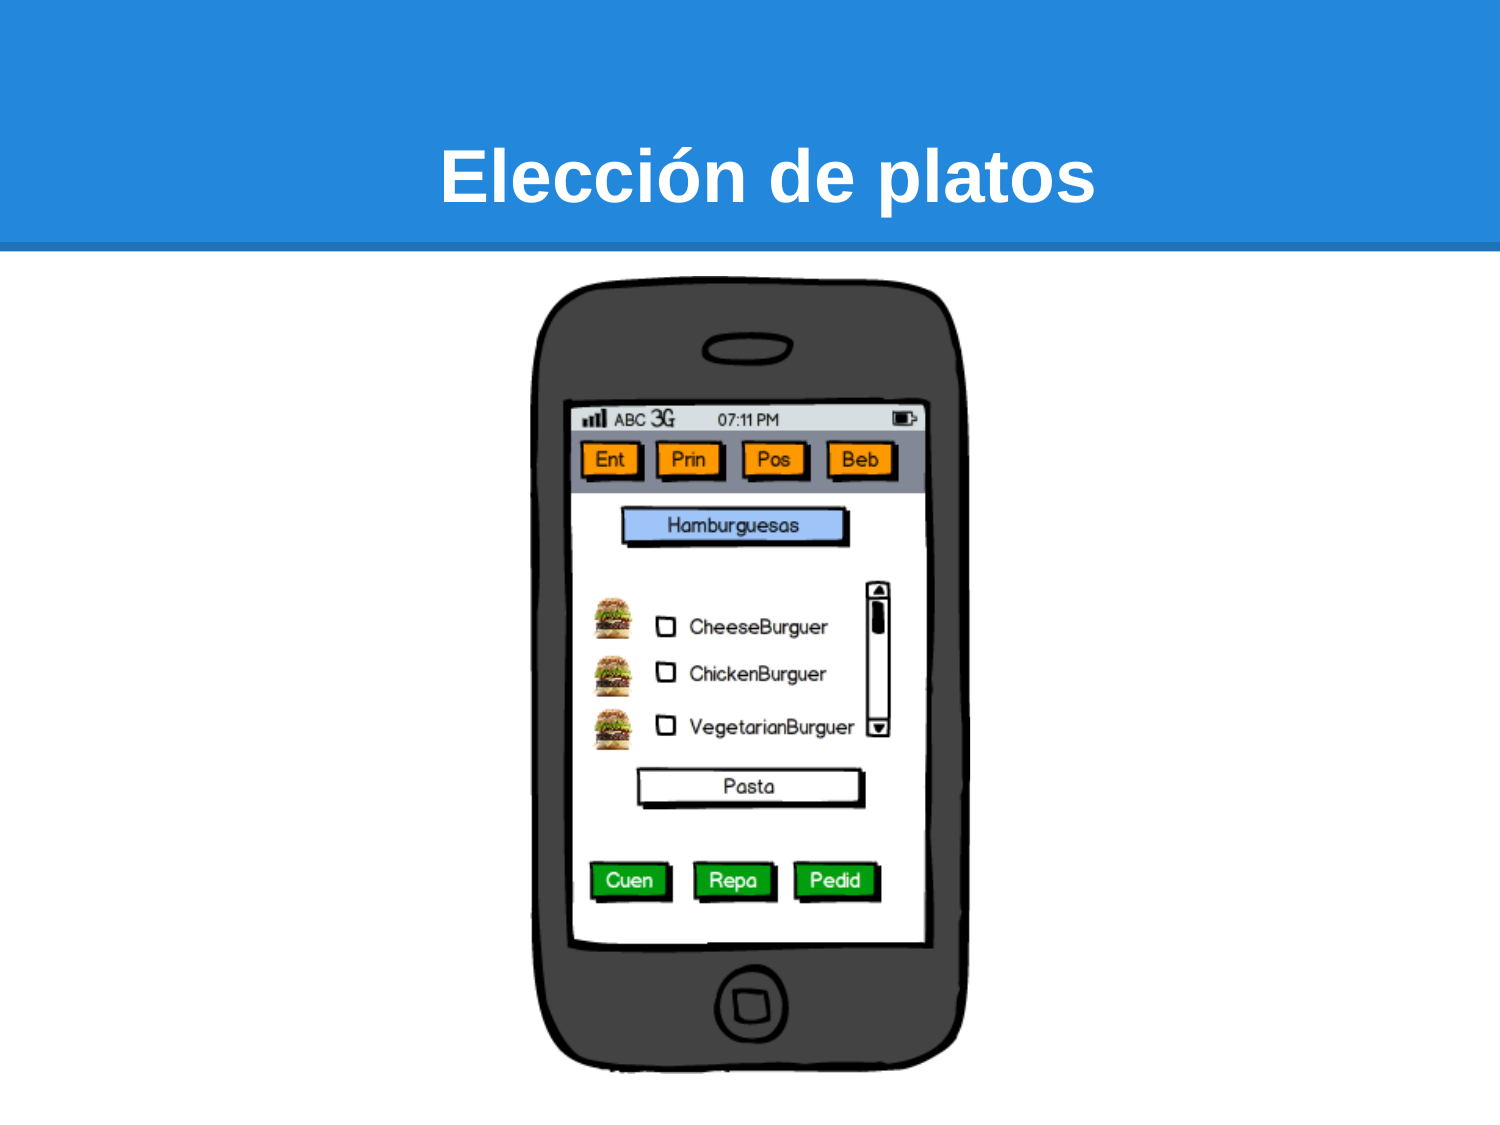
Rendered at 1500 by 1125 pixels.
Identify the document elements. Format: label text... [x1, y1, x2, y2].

text_box [529, 276, 971, 1074]
title Elección de platos [75, 45, 1425, 233]
